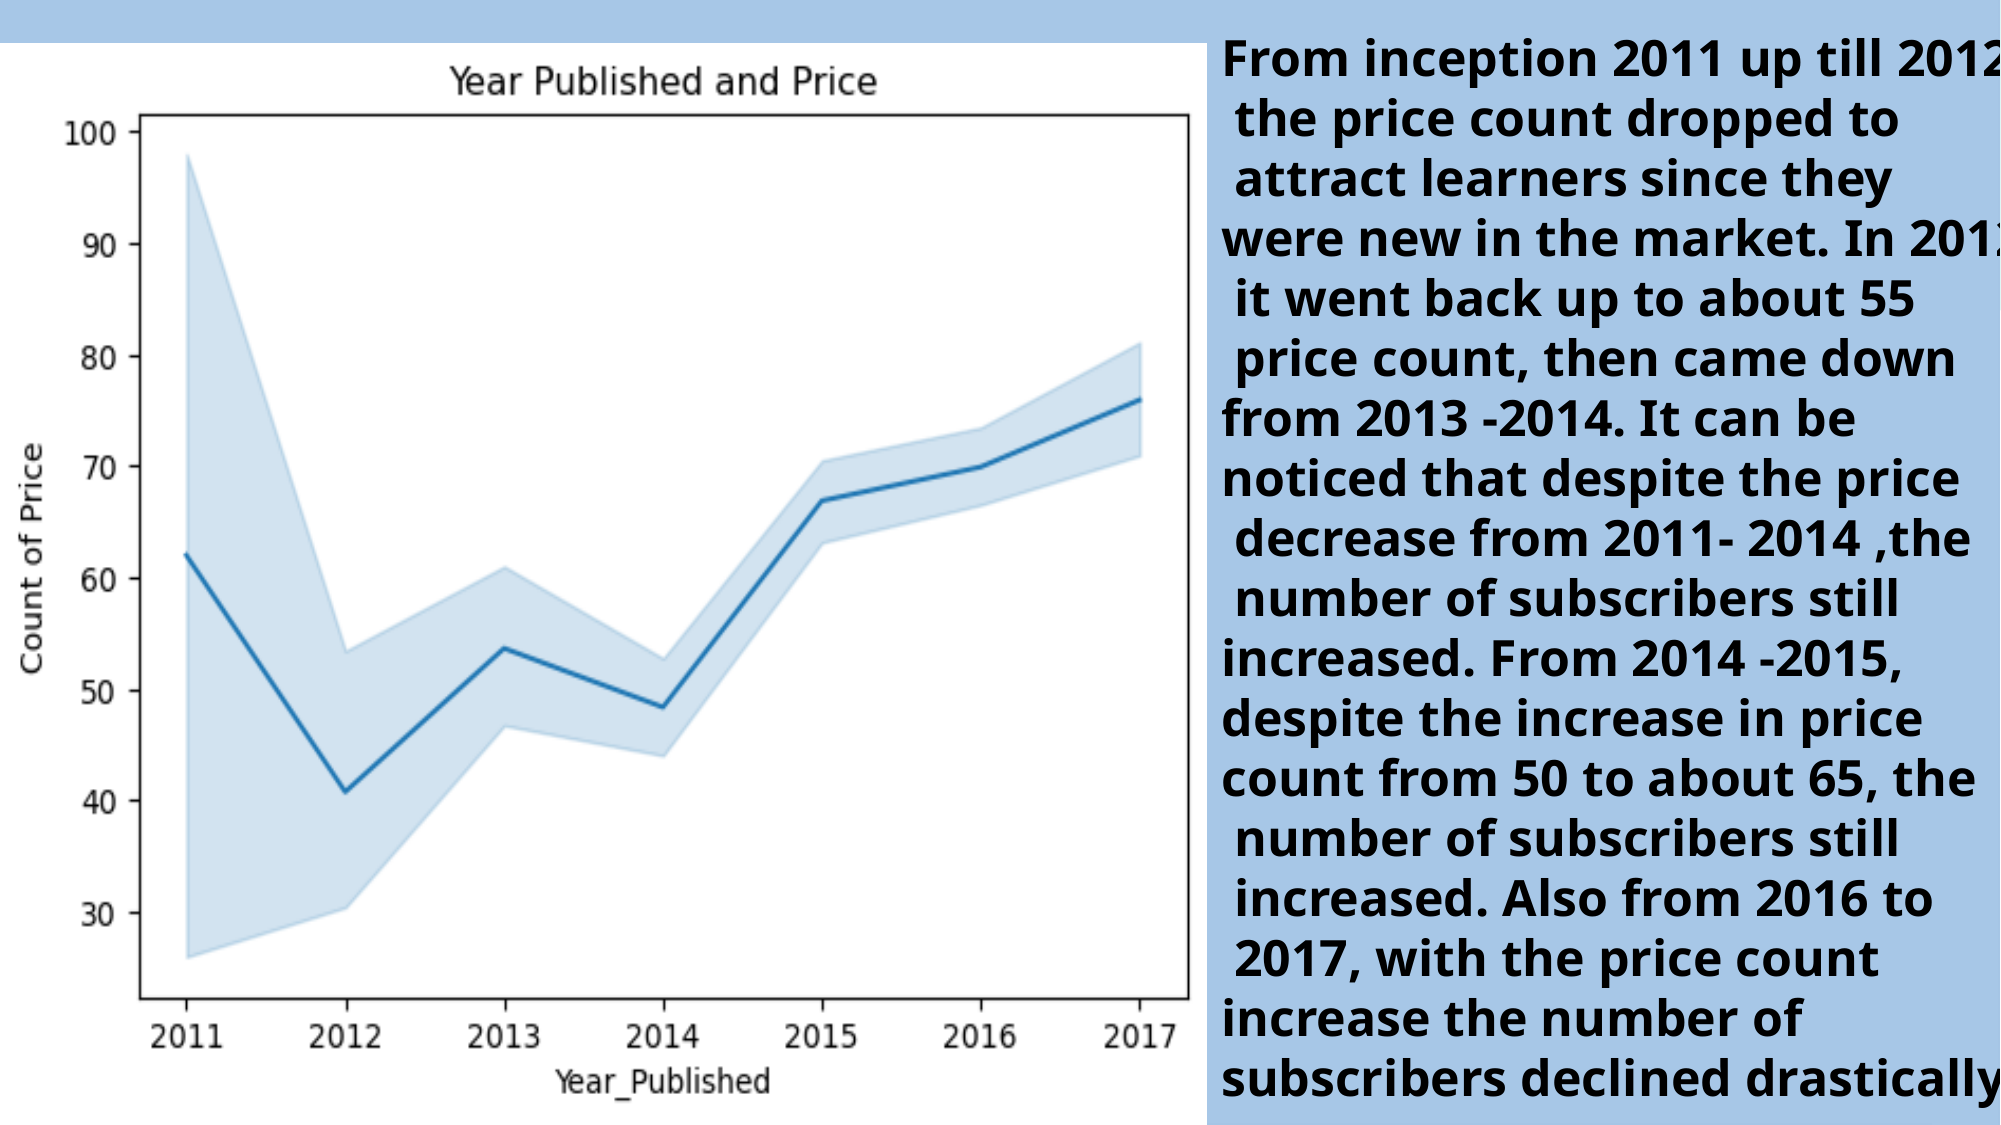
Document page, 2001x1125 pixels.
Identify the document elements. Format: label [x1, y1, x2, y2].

list [0, 0, 2000, 1125]
picture [0, 43, 1207, 1125]
